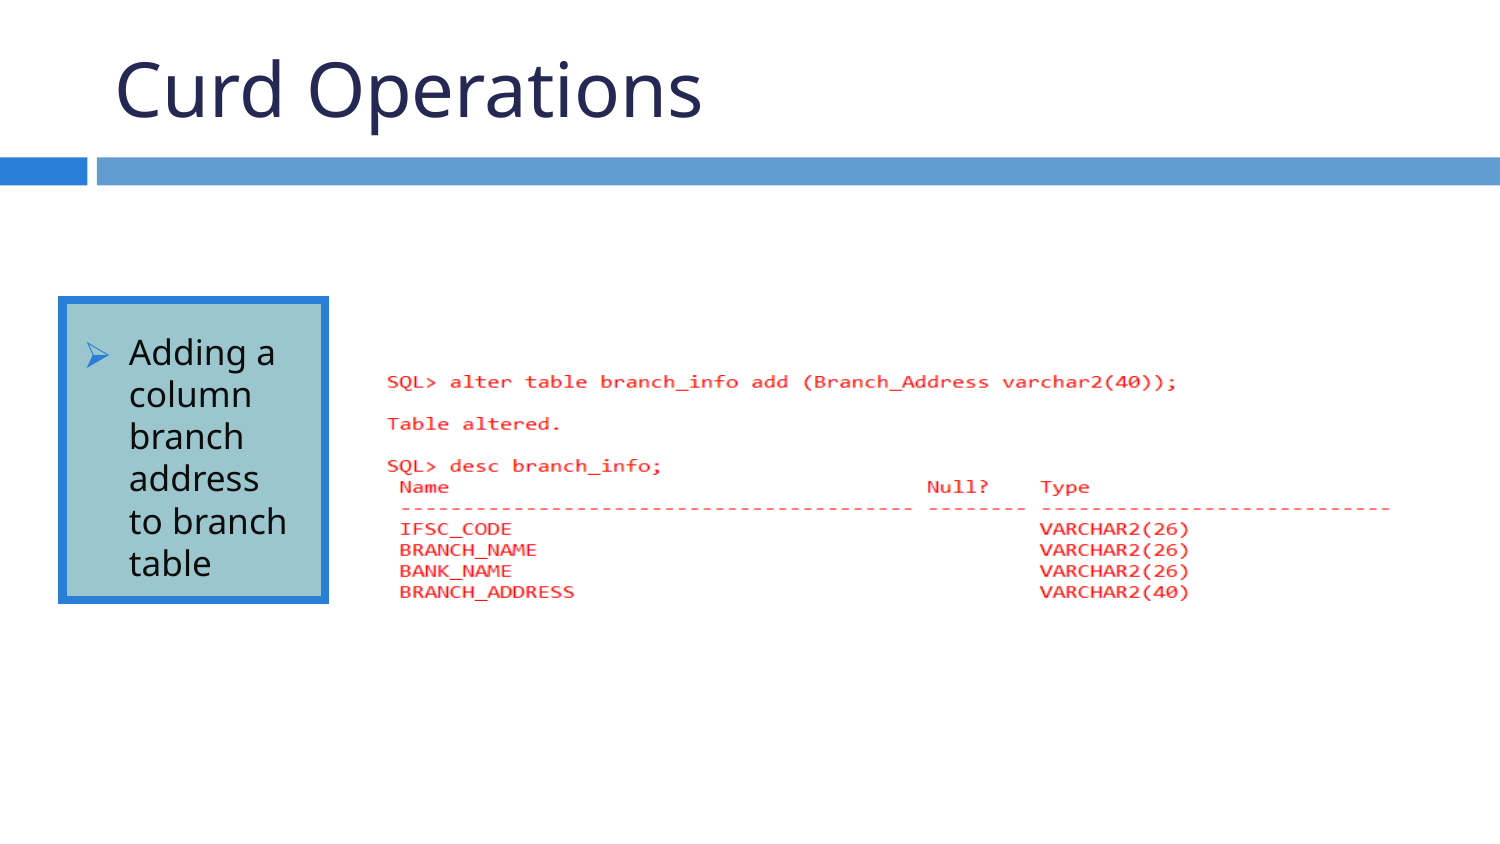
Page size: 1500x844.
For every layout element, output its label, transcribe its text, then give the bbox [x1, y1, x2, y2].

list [387, 353, 1438, 622]
list Adding a column branch address to branch table [58, 296, 329, 604]
title Curd Operations [99, 33, 1425, 141]
